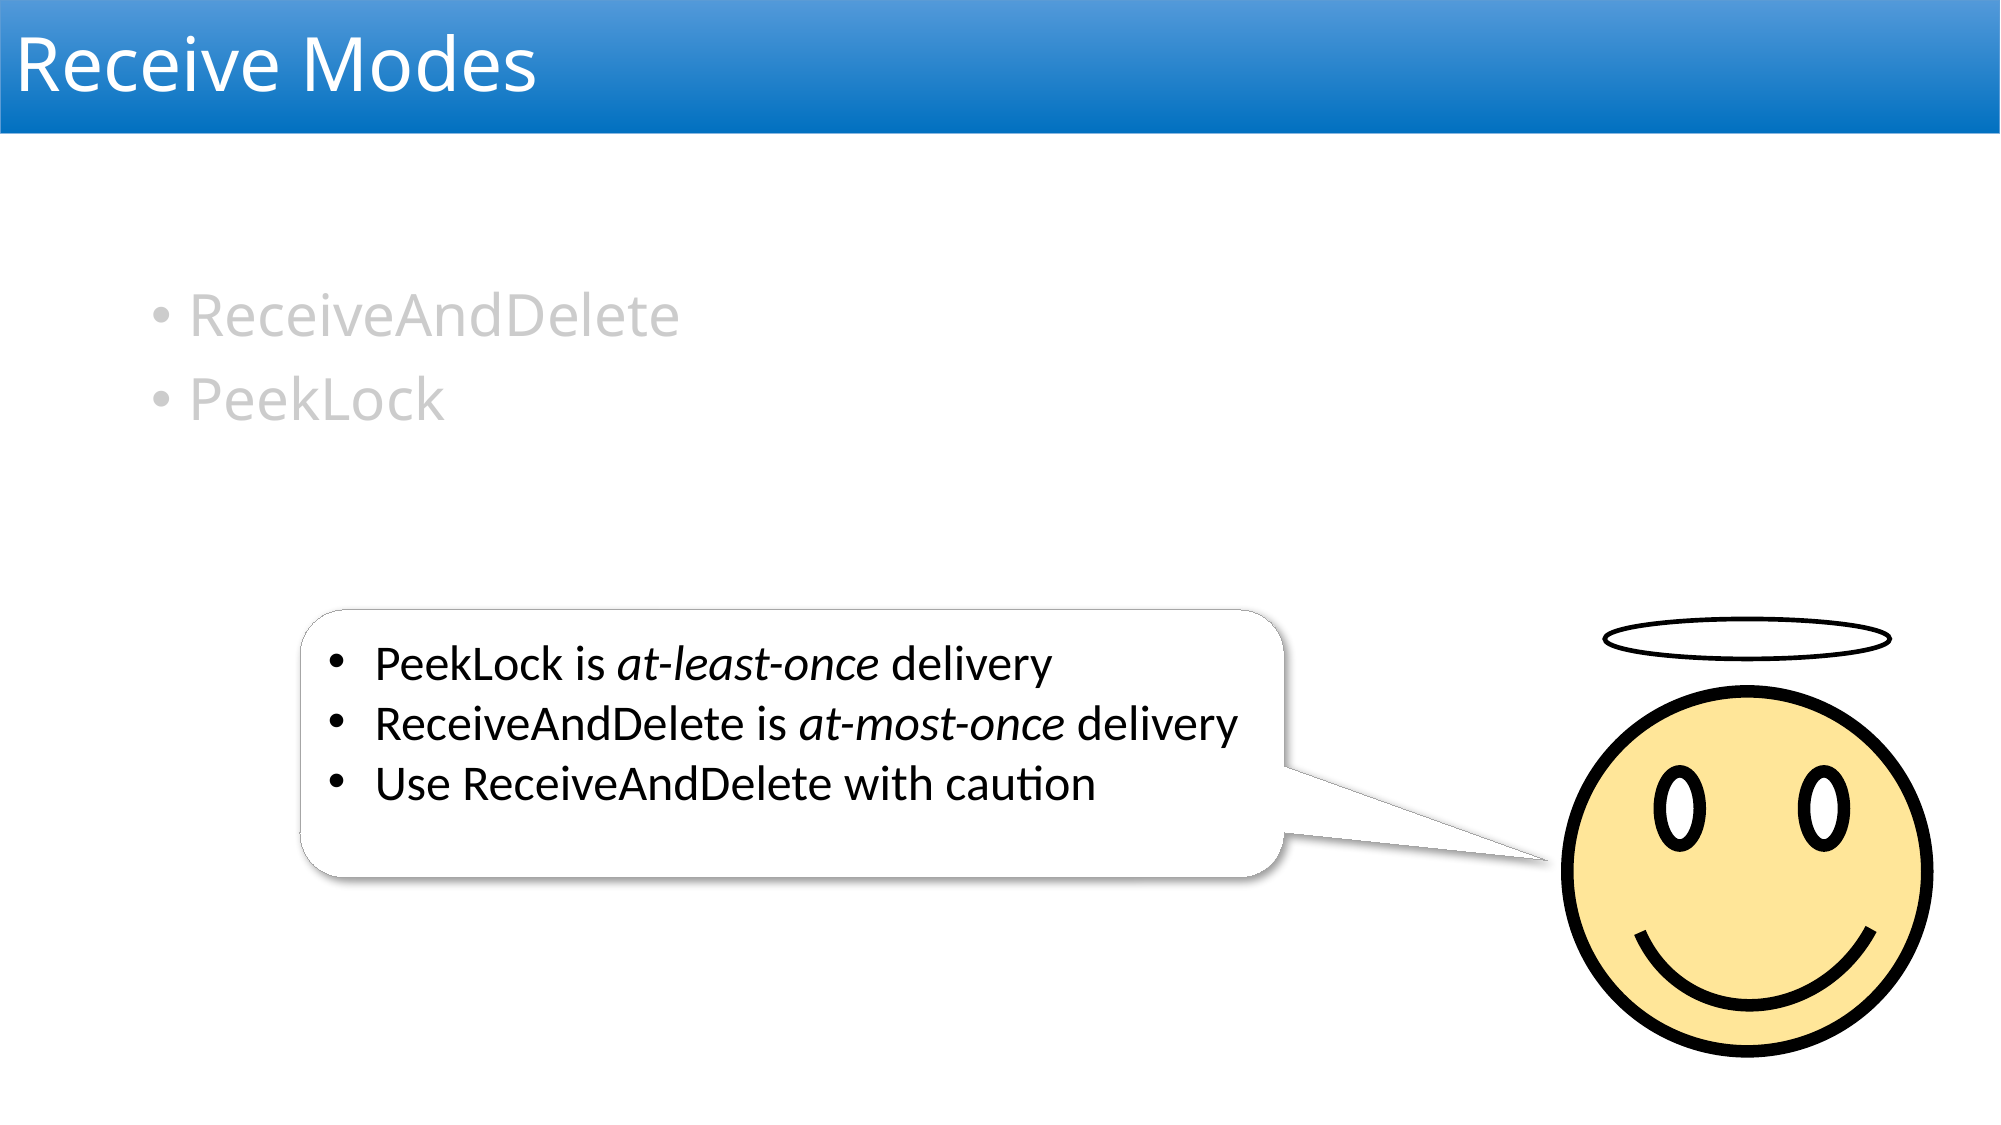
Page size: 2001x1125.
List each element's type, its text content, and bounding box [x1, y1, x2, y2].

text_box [1567, 618, 1928, 1052]
text_box PeekLock is at-least-once delivery ReceiveAndDelete is at-most-once delivery Use ReceiveAndDelete with caution [299, 609, 1548, 878]
text_box [0, 133, 2000, 1125]
title Receive Modes [0, 0, 2000, 133]
